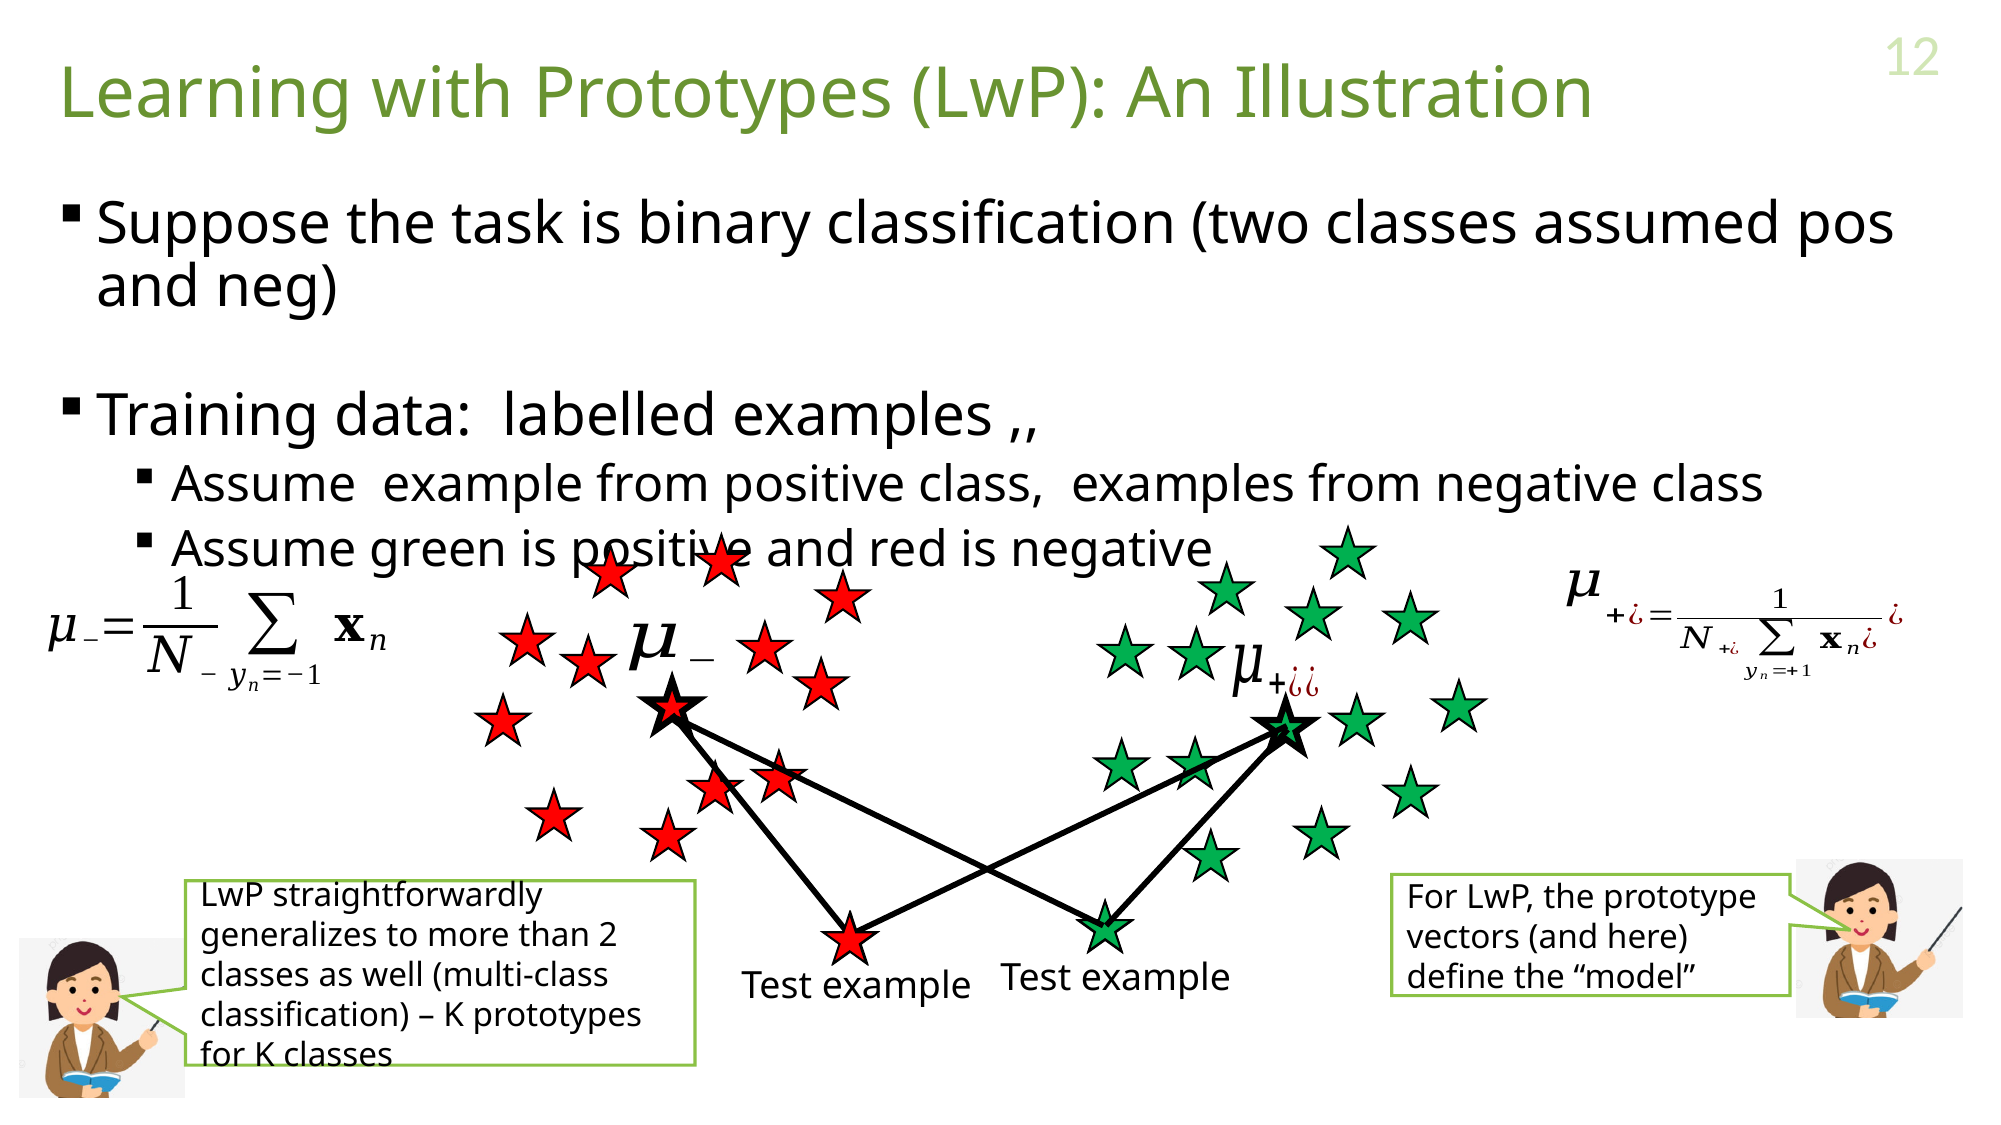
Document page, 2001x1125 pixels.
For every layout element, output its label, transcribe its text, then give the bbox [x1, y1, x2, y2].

text_box Test example [726, 954, 987, 1014]
text_box [1327, 691, 1387, 748]
text_box [1166, 624, 1227, 681]
text_box [1291, 804, 1352, 861]
text_box [1381, 763, 1441, 820]
text_box [524, 786, 584, 843]
text_box Test example [985, 945, 1247, 1006]
text_box [1196, 560, 1257, 617]
text_box [1255, 697, 1316, 754]
text_box [1429, 677, 1489, 733]
text_box [473, 691, 533, 748]
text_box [672, 716, 1104, 926]
text_box [813, 567, 873, 624]
text_box [1283, 585, 1344, 642]
text_box [827, 937, 872, 954]
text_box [1106, 729, 1288, 926]
text_box [497, 611, 558, 668]
text_box [1089, 937, 1121, 945]
text_box [580, 542, 641, 599]
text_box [846, 725, 1287, 937]
text_box [642, 677, 702, 733]
picture [19, 938, 185, 1098]
picture [1796, 859, 1963, 1019]
text_box [791, 654, 851, 711]
text_box [558, 632, 619, 689]
title Learning with Prototypes (LwP): An Illustration [43, 27, 1970, 163]
text_box LwP straightforwardly generalizes to more than 2 classes as well (multi-class classification) – K prototypes for K classes [184, 879, 696, 1067]
text_box [735, 618, 795, 675]
slide_number 12 [1857, 22, 1957, 83]
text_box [672, 926, 846, 937]
text_box [1318, 524, 1378, 581]
text_box [1095, 622, 1156, 679]
text_box [638, 806, 672, 863]
text_box [691, 531, 752, 588]
text_box [1380, 589, 1441, 646]
